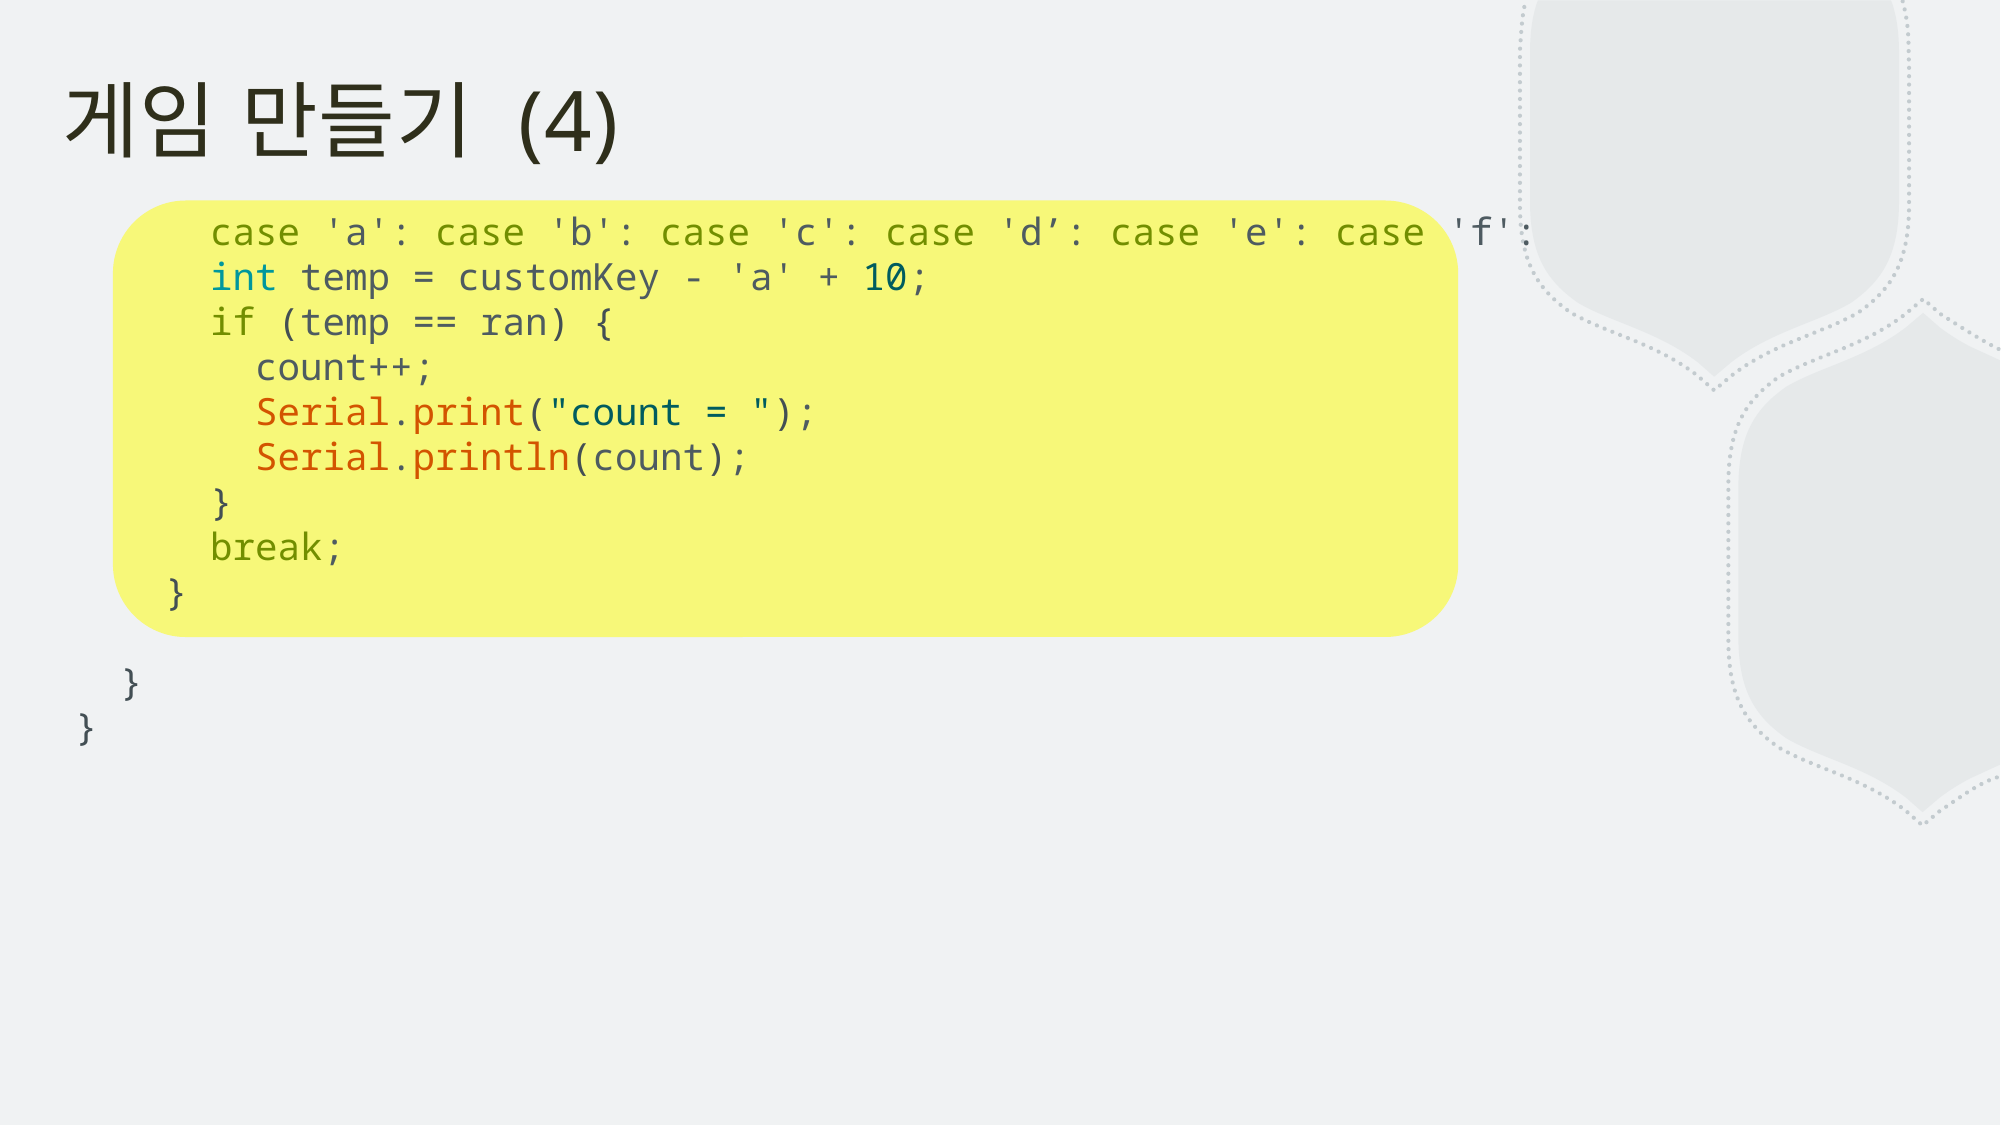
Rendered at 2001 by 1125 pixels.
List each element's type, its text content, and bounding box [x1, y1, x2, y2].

text_box 게임 만들기 (4) [44, 25, 1533, 201]
text_box case 'a': case 'b': case 'c': case 'd’: case 'e': case 'f': int temp = customKey - 'a' + 10; if (temp == ran) { count++; Serial.print("count = "); Serial.println(count); } break; } } } [60, 200, 1767, 756]
